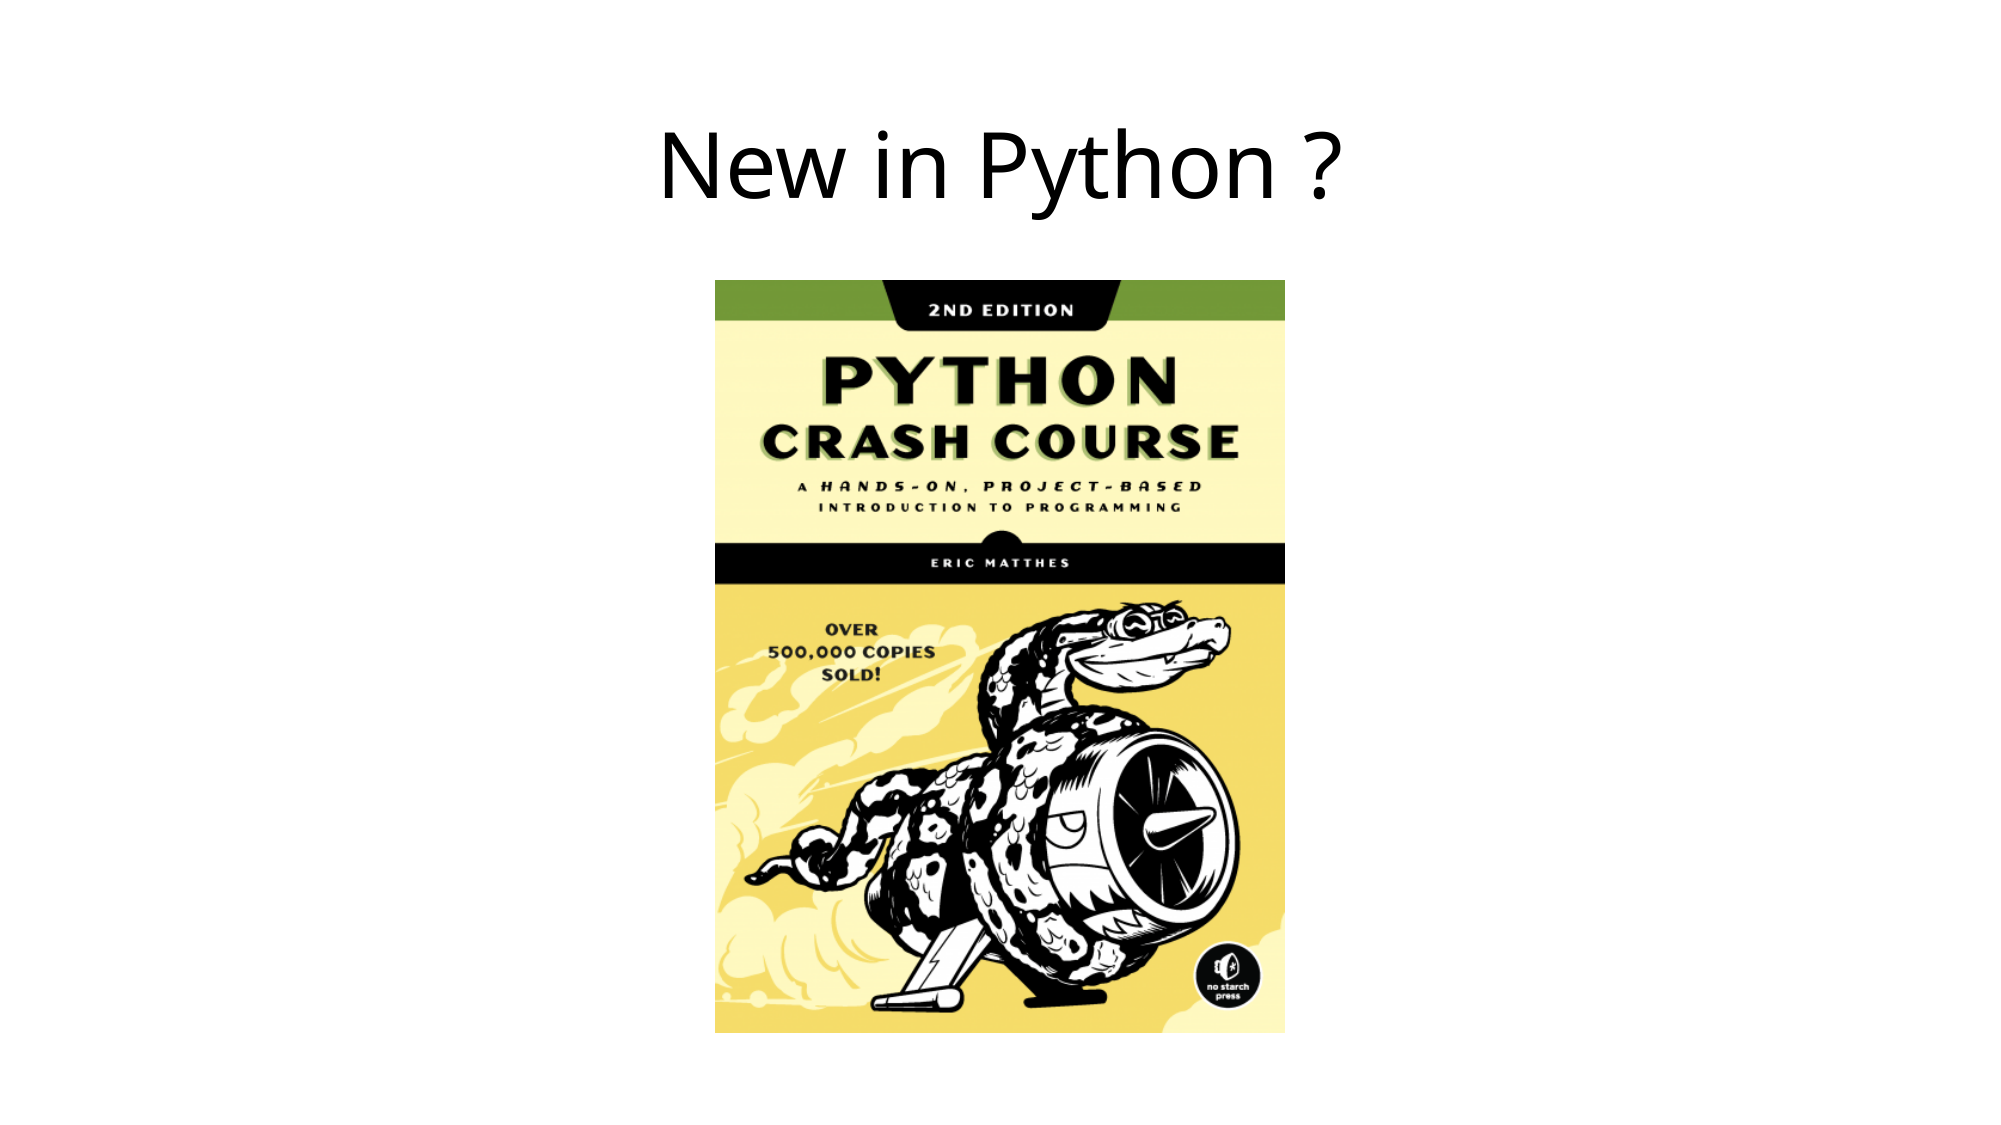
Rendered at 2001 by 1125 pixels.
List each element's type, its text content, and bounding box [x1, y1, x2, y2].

picture [715, 280, 1285, 1033]
title New in Python ? [137, 59, 1863, 278]
